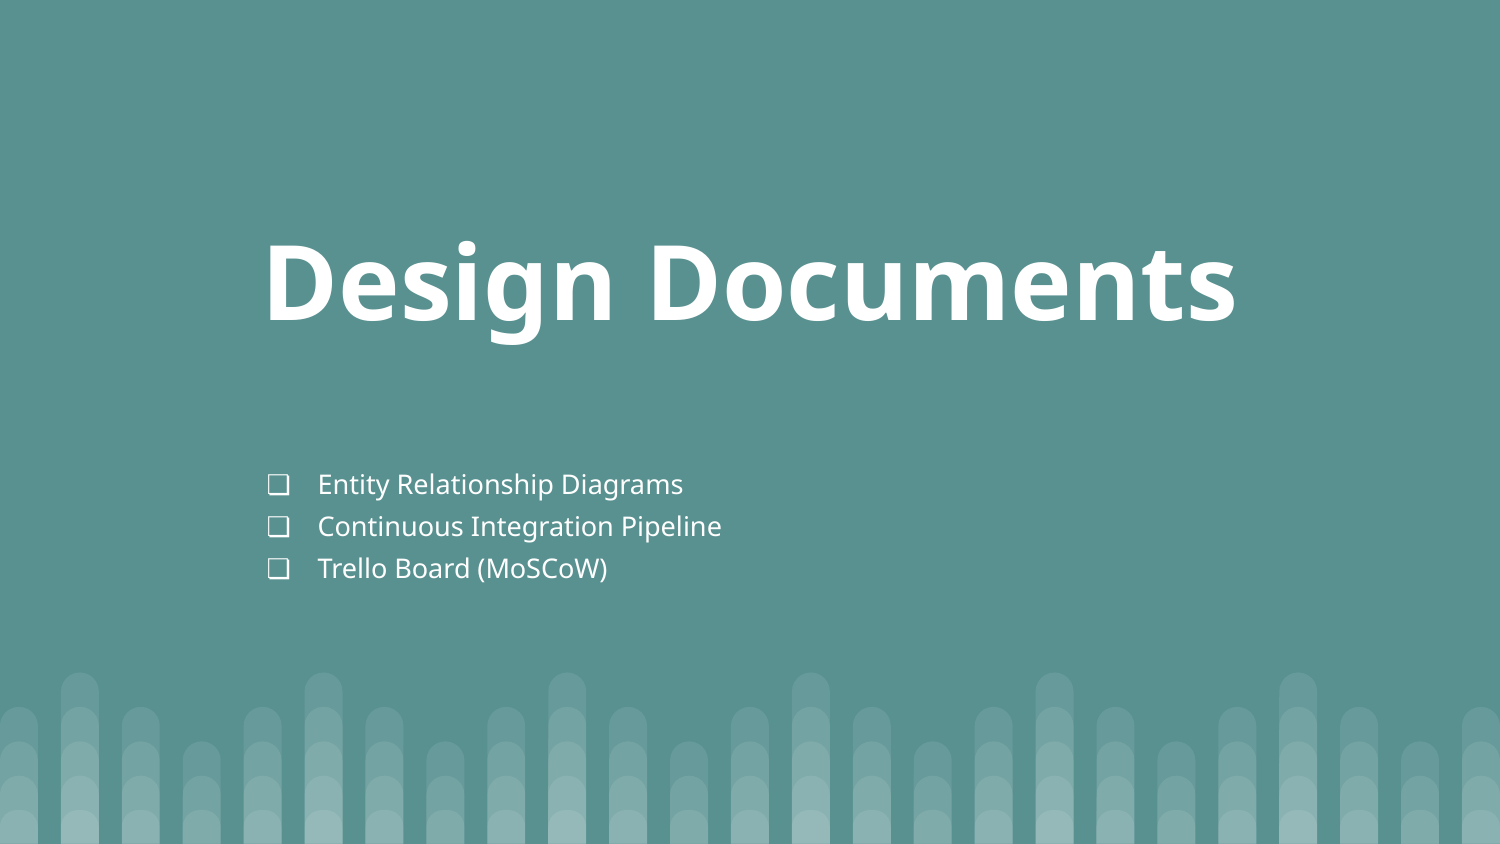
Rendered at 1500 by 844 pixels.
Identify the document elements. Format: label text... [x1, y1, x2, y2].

list Entity Relationship Diagrams Continuous Integration Pipeline Trello Board (MoSCoW) [227, 444, 1273, 716]
title Design Documents [227, 126, 1273, 433]
